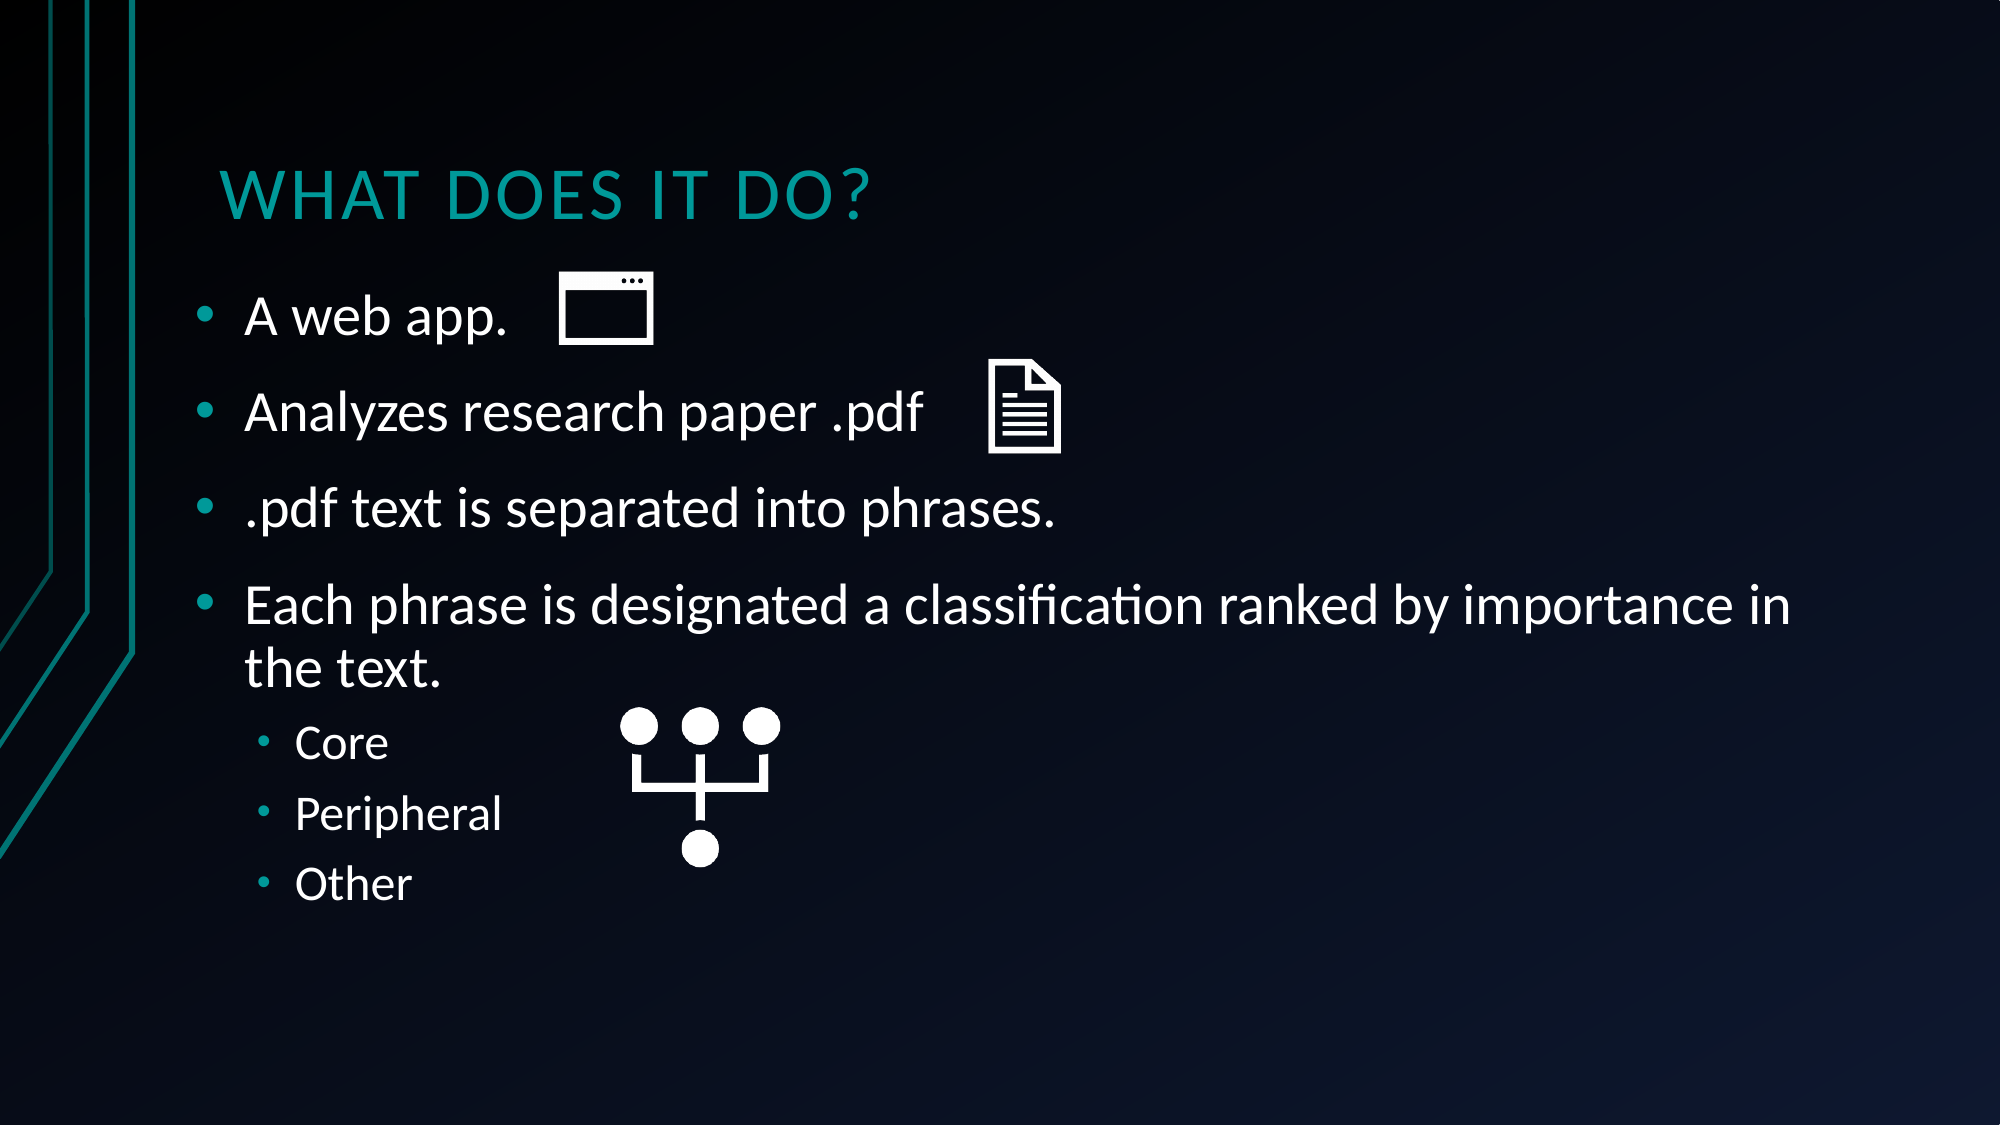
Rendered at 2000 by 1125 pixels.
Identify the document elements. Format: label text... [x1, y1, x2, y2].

list A web app. Analyzes research paper .pdf .pdf text is separated into phrases. Each phrase is designated a classification ranked by importance in the text. Core Peripheral Other [174, 275, 1875, 1007]
picture [549, 251, 663, 365]
title What does it do? [199, 45, 1900, 246]
picture [586, 674, 813, 901]
picture [968, 349, 1081, 463]
